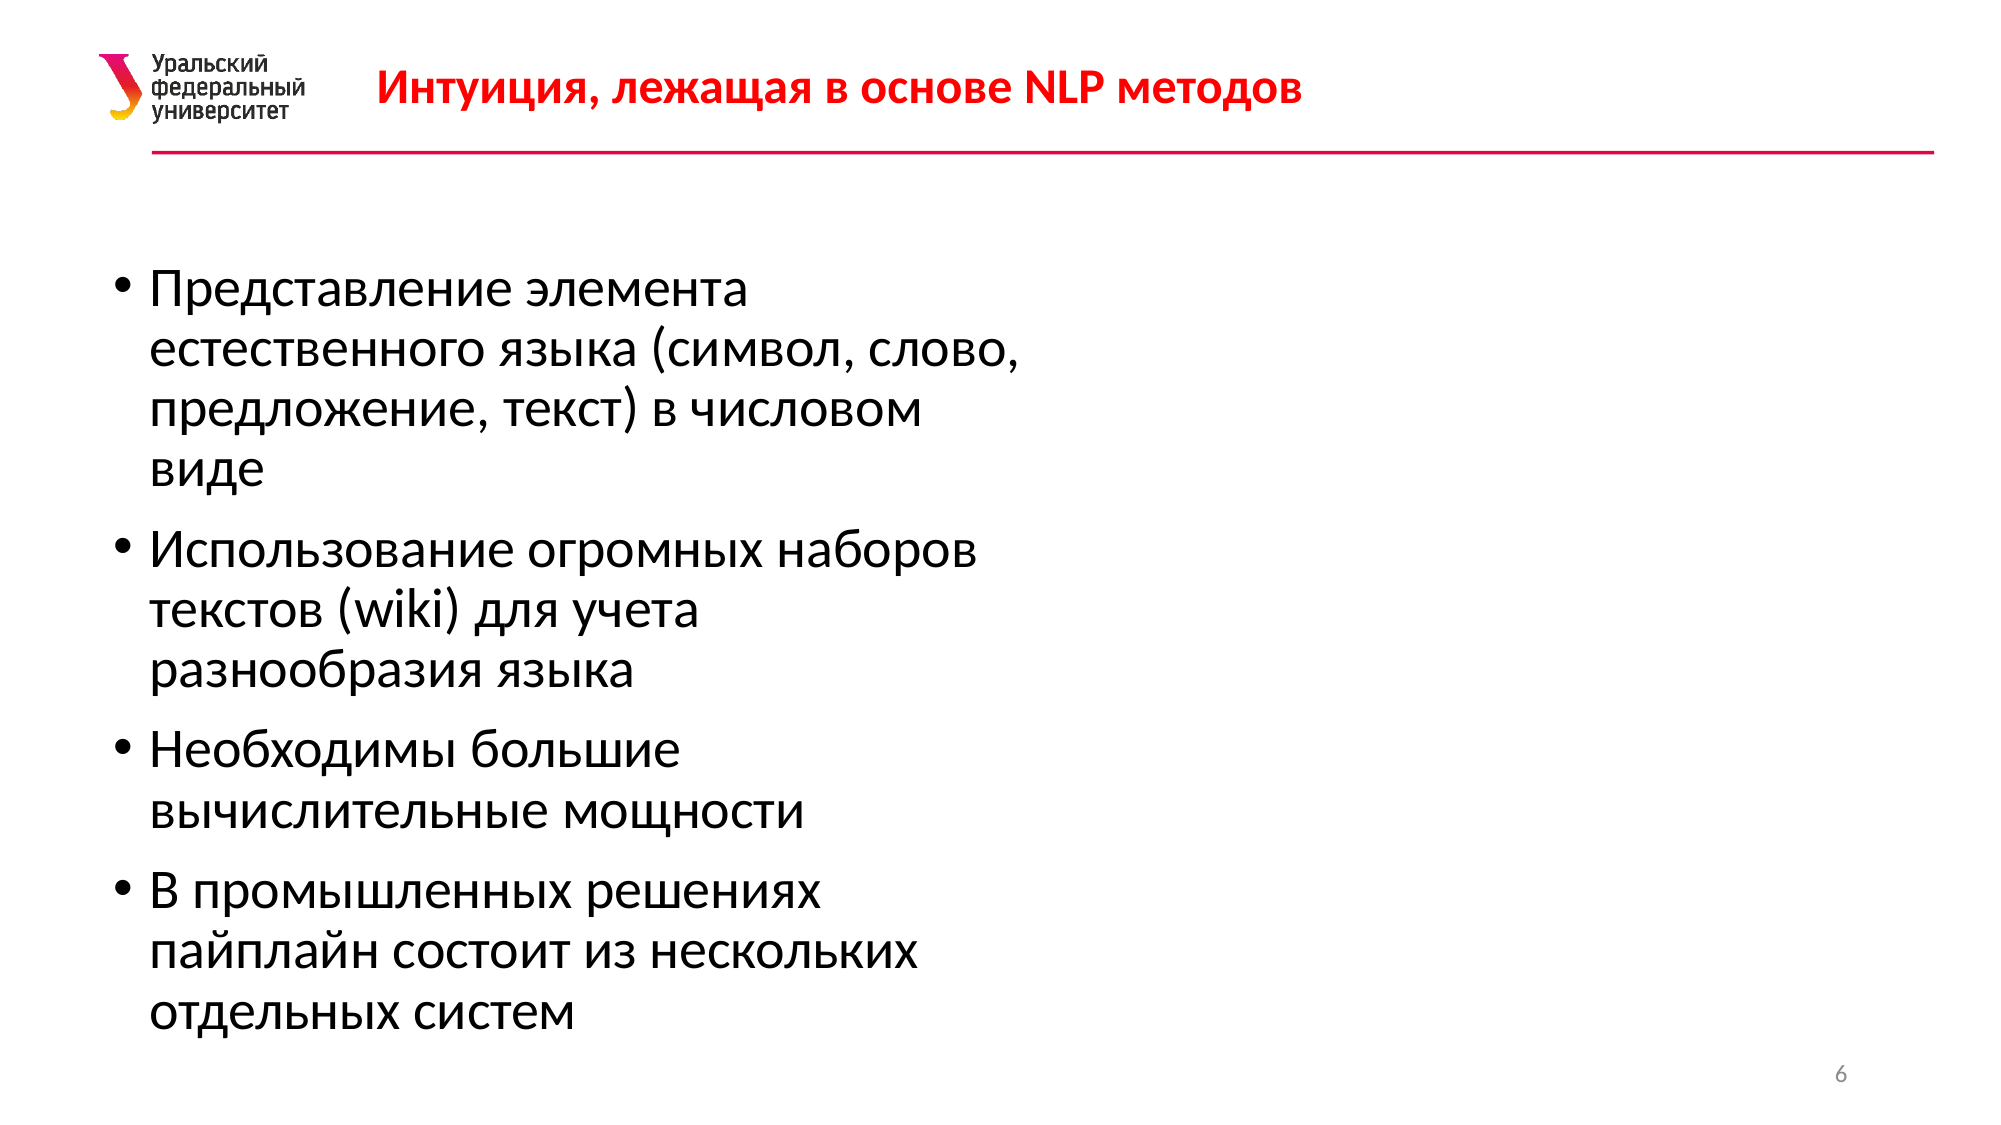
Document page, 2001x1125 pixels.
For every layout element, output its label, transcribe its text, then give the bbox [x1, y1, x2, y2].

slide_number 6 [1412, 1042, 1863, 1103]
text_box Интуиция, лежащая в основе NLP методов [361, 45, 1747, 121]
list Представление элемента естественного языка (символ, слово, предложение, текст) в числовом виде Использование огромных наборов текстов (wiki) для учета разнообразия языка Необходимы большие вычислительные мощности В промышленных решениях пайплайн состоит из нескольких отдельных систем [98, 250, 1040, 1057]
text_box [151, 150, 1935, 155]
picture [98, 52, 320, 124]
